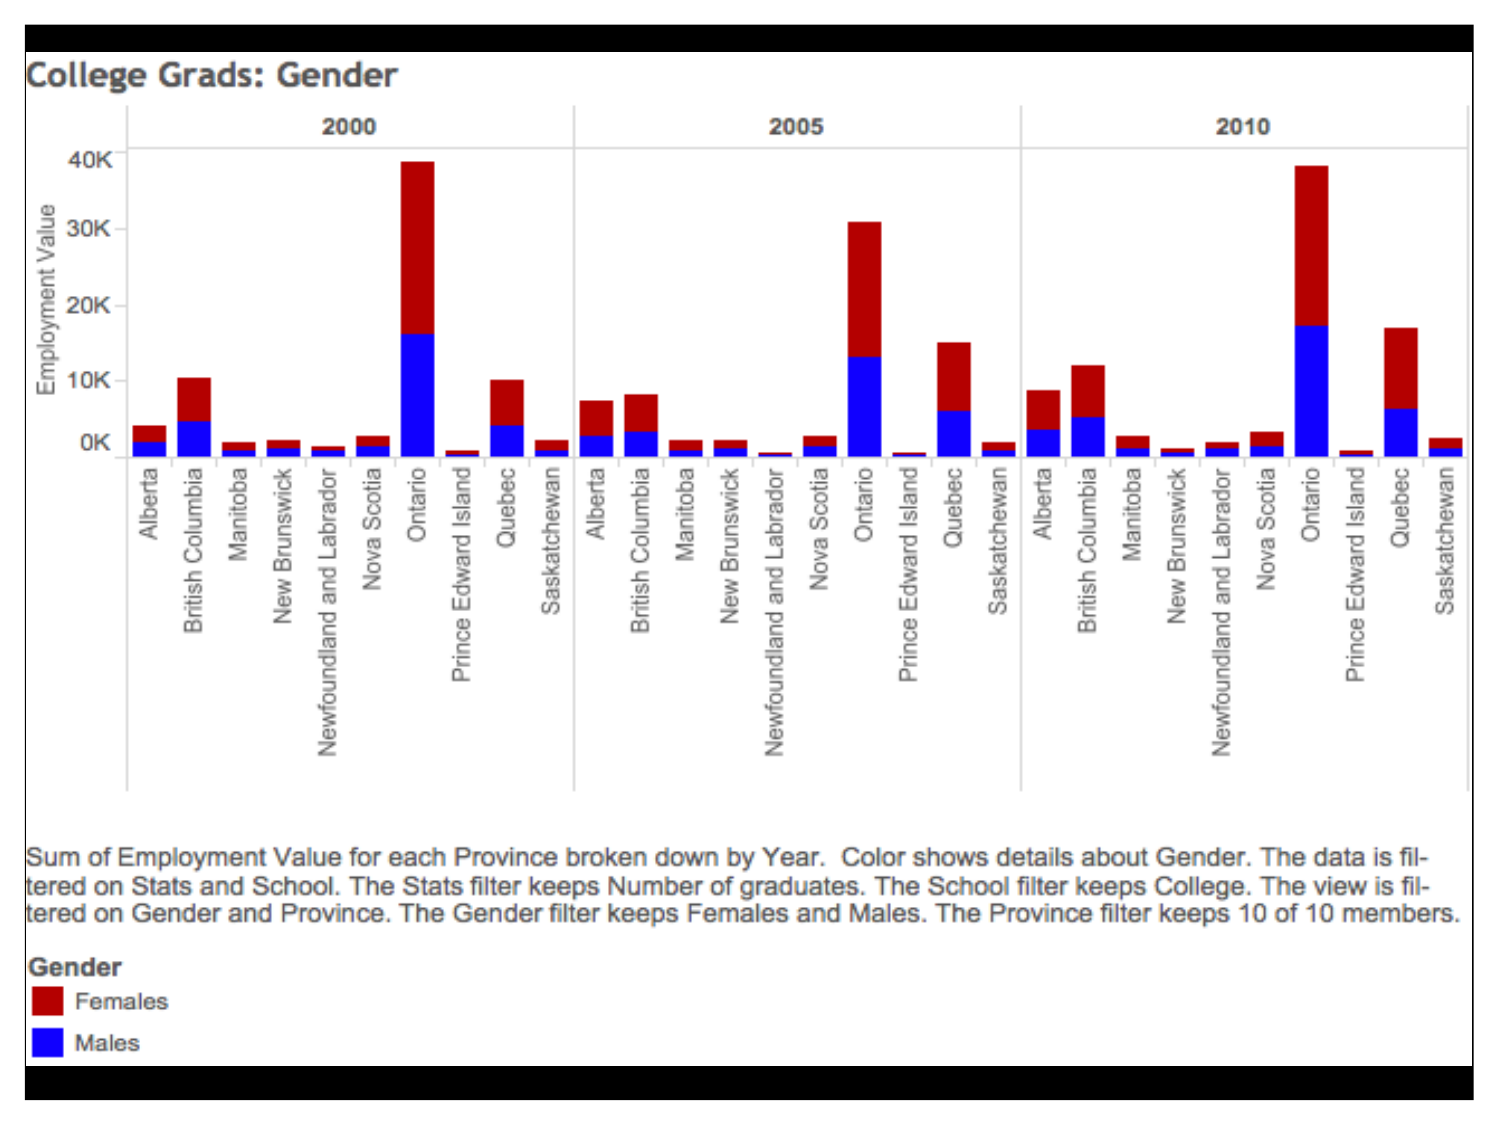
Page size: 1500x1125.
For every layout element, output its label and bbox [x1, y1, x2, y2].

picture [25, 51, 1472, 1066]
